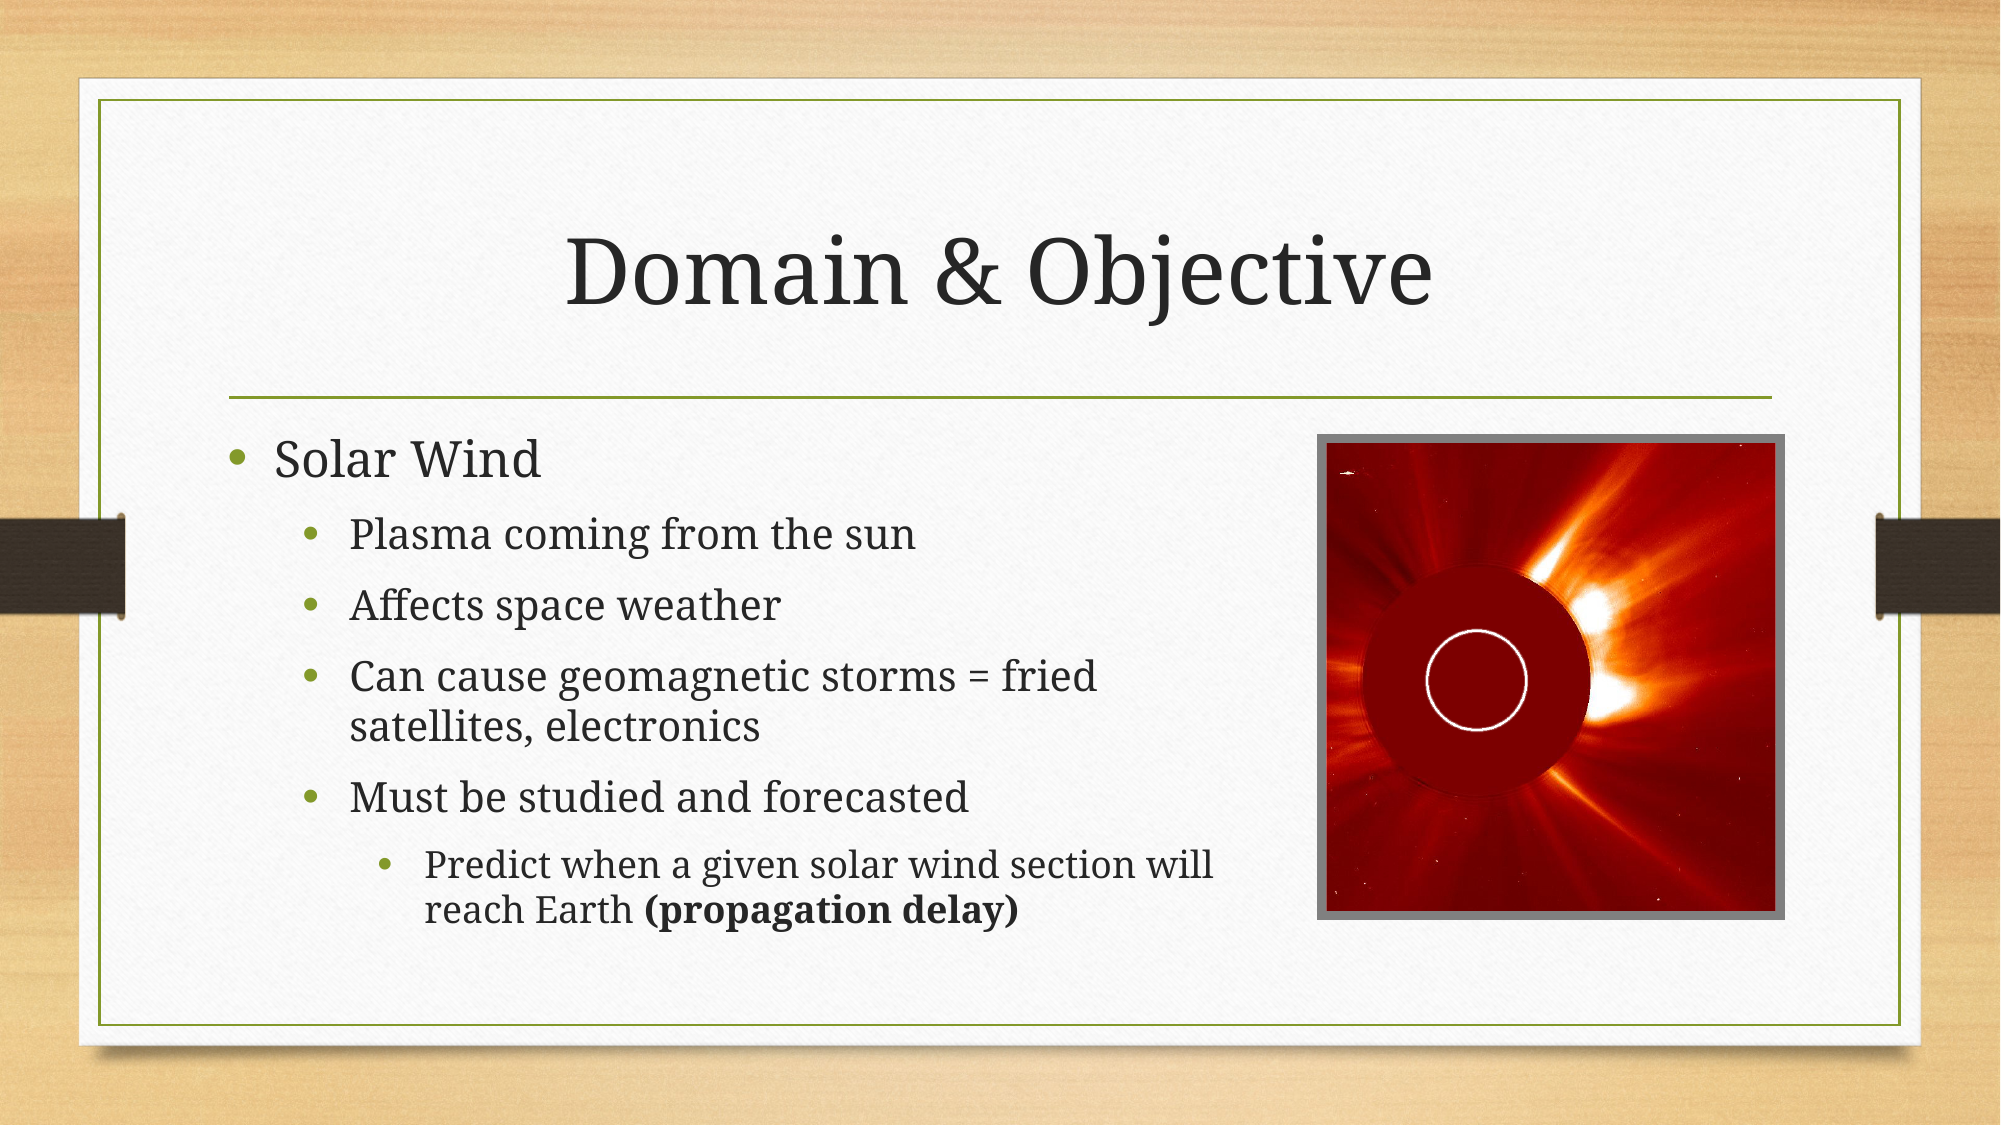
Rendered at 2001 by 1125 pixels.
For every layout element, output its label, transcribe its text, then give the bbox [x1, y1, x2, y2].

title Domain & Objective [212, 161, 1788, 375]
list Solar Wind Plasma coming from the sun Affects space weather Can cause geomagnetic storms = fried satellites, electronics Must be studied and forecasted Predict when a given solar wind section will reach Earth (propagation delay) [212, 419, 1239, 964]
picture [0, 0, 2001, 1125]
